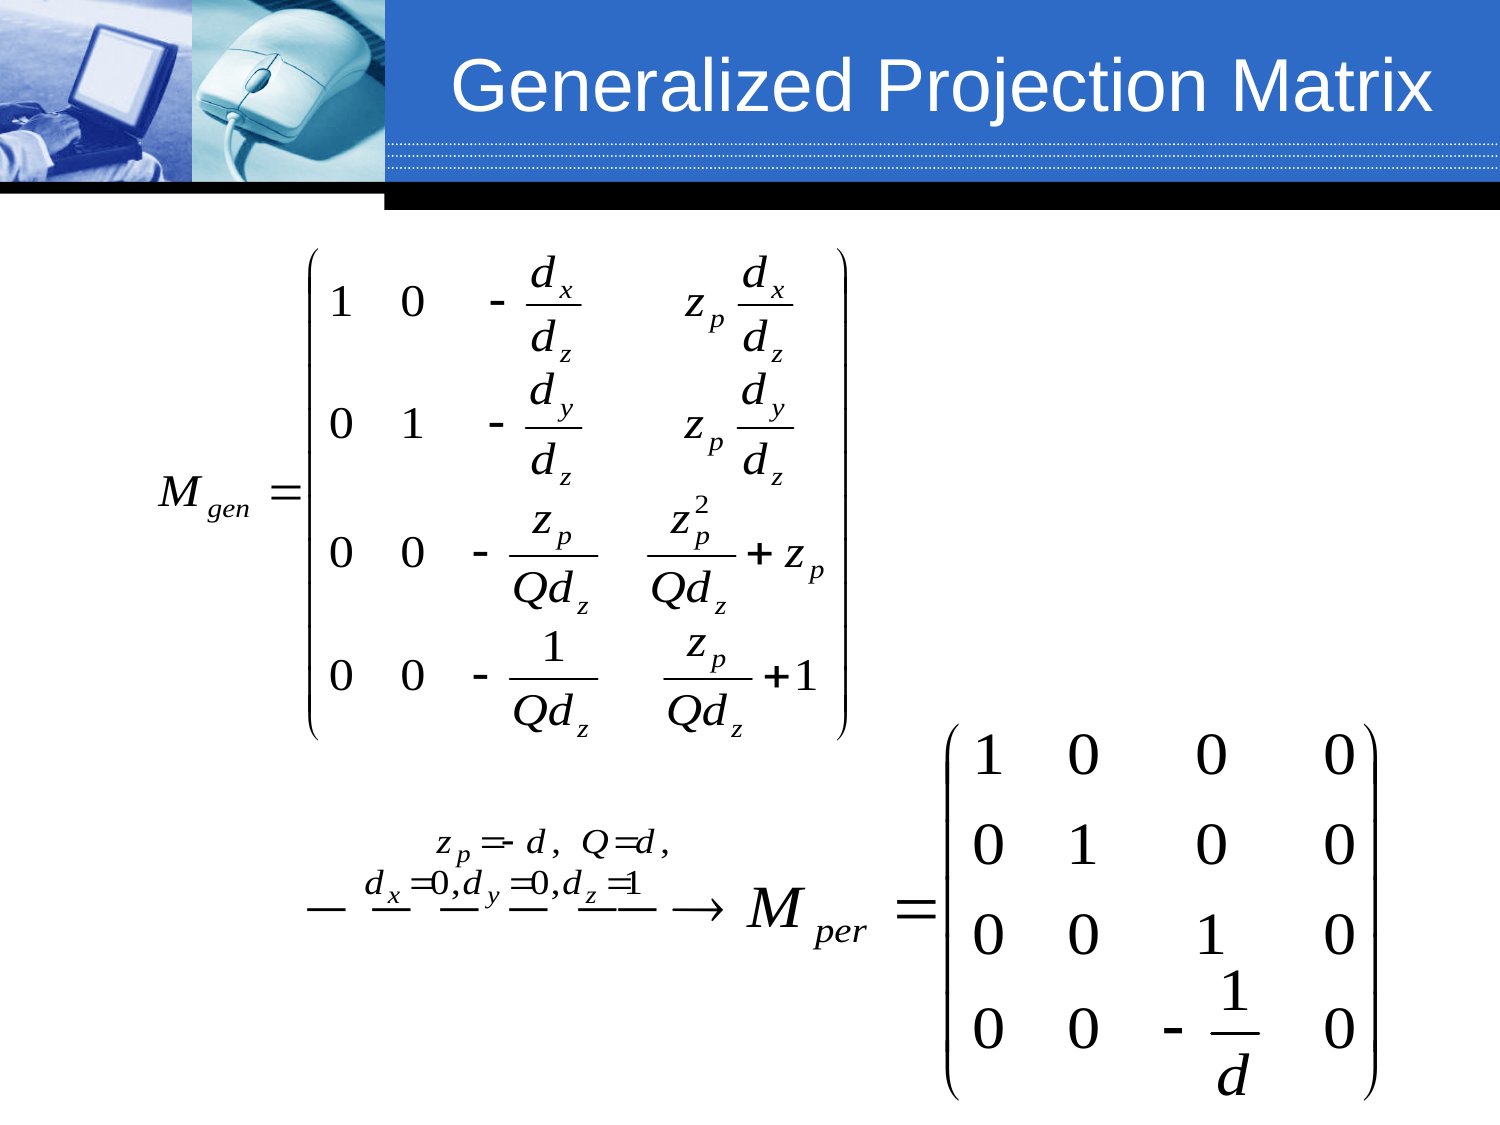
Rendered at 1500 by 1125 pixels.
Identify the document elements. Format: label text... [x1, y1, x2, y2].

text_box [149, 237, 863, 753]
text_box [287, 712, 1401, 1113]
picture [0, 0, 385, 181]
title Generalized Projection Matrix [412, 37, 1451, 126]
